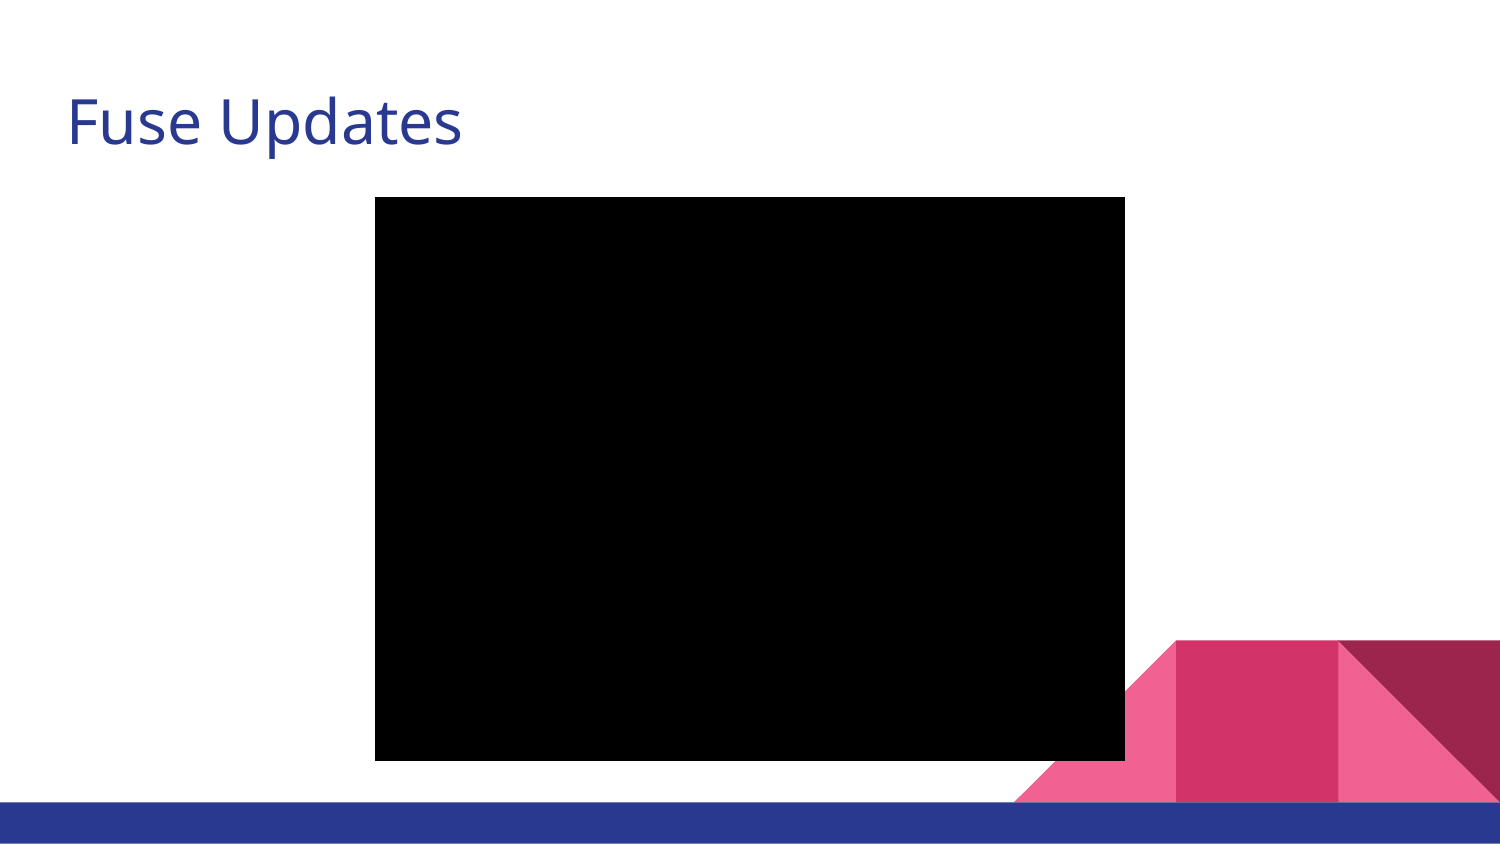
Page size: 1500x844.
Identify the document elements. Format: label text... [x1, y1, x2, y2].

picture [374, 197, 1126, 761]
title Fuse Updates [51, 67, 1449, 167]
